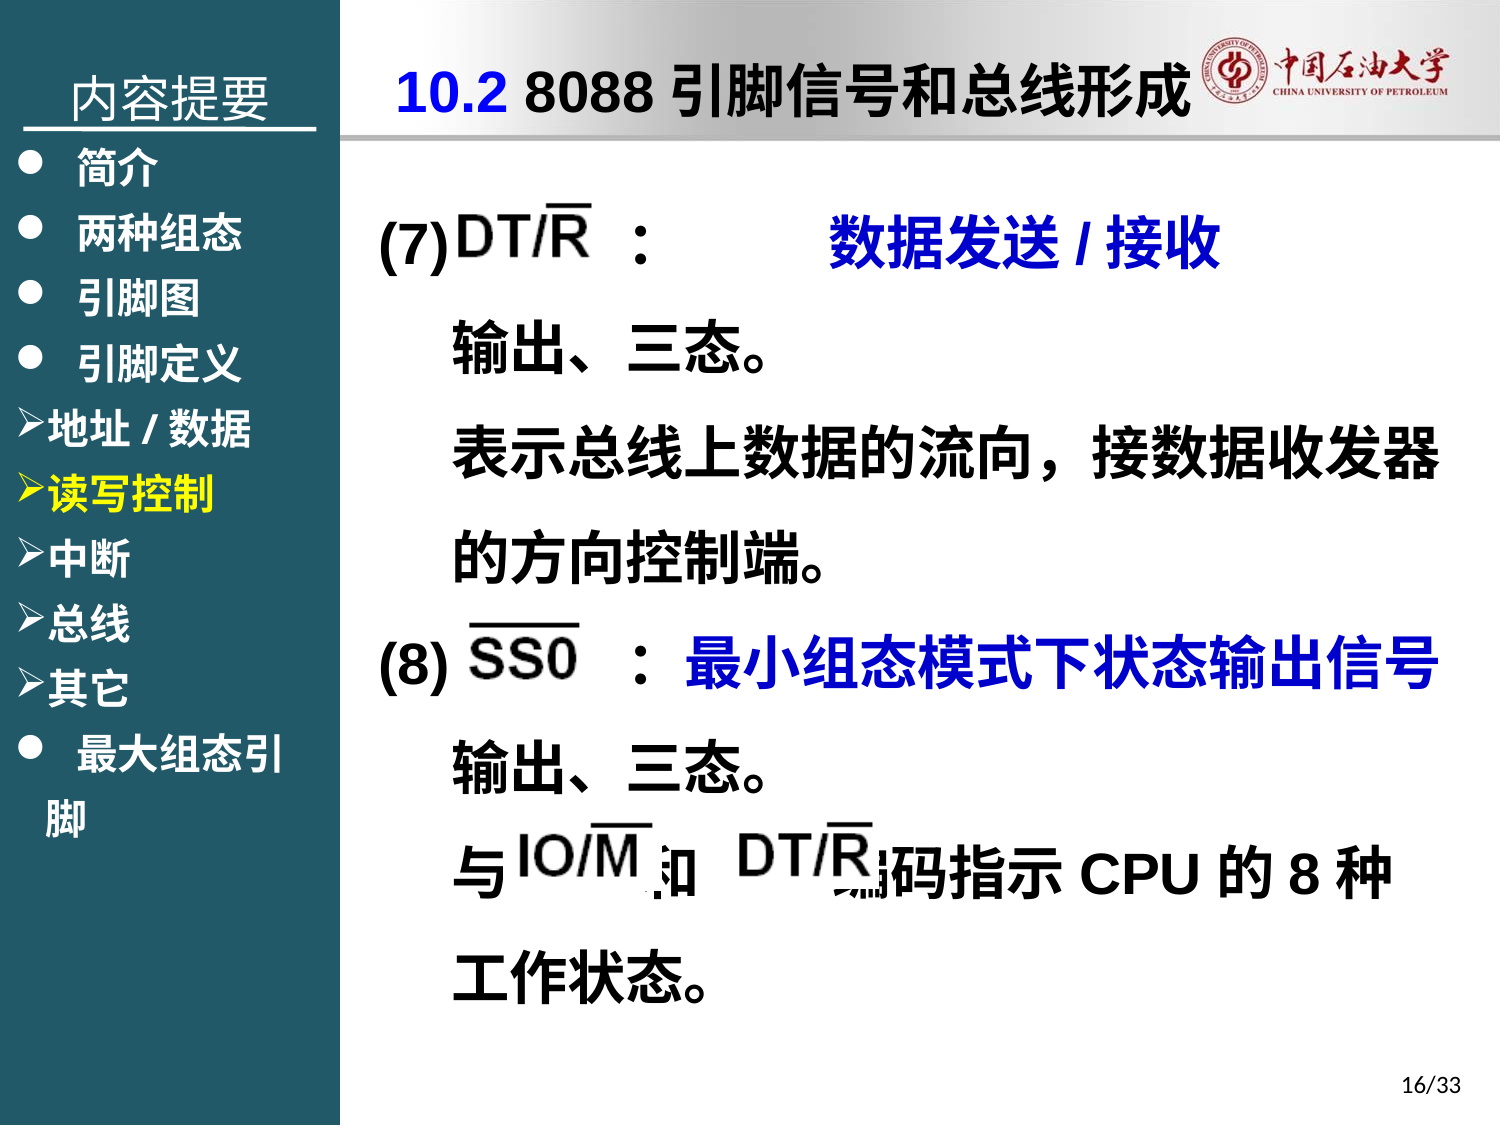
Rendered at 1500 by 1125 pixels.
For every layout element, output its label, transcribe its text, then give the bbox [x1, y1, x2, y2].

text_box 10.2 8088引脚信号和总线形成 [380, 46, 1208, 132]
text_box 内容提要 简介 两种组态 引脚图 引脚定义 地址/数据 读写控制 中断 总线 其它 最大组态引脚 [0, 0, 342, 1125]
list (7) ： 数据发送/接收 输出、三态。 表示总线上数据的流向，接数据收发器的方向控制端。 (8) ：最小组态模式下状态输出信号 输出、三态。 与 和 编码指示CPU的8种工作状态。 [363, 163, 1466, 1091]
picture [342, 0, 1500, 1125]
slide_number 16/33 [1349, 1053, 1477, 1114]
